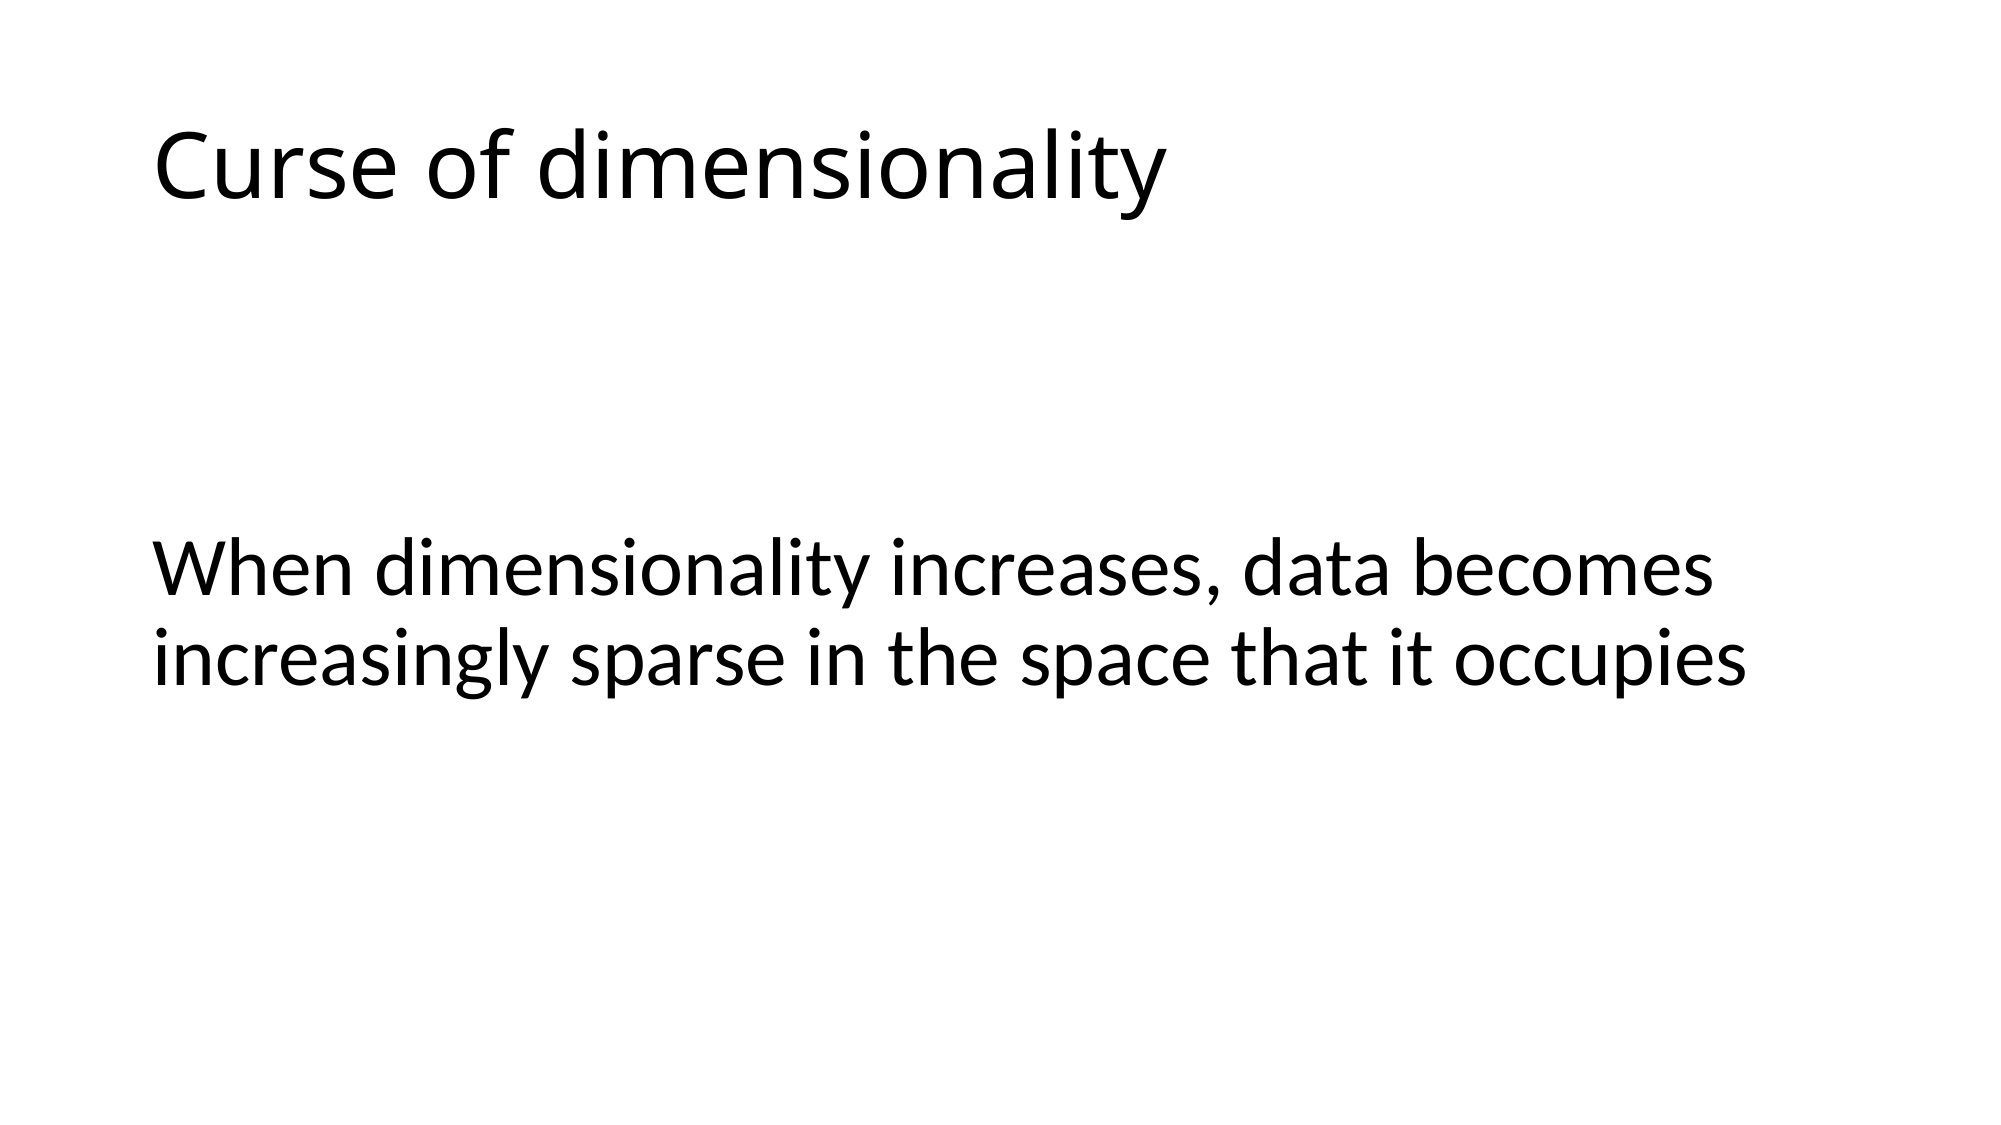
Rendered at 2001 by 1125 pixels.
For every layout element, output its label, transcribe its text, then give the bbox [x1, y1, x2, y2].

title Curse of dimensionality [137, 59, 1863, 278]
list When dimensionality increases, data becomes increasingly sparse in the space that it occupies [137, 516, 1863, 1014]
